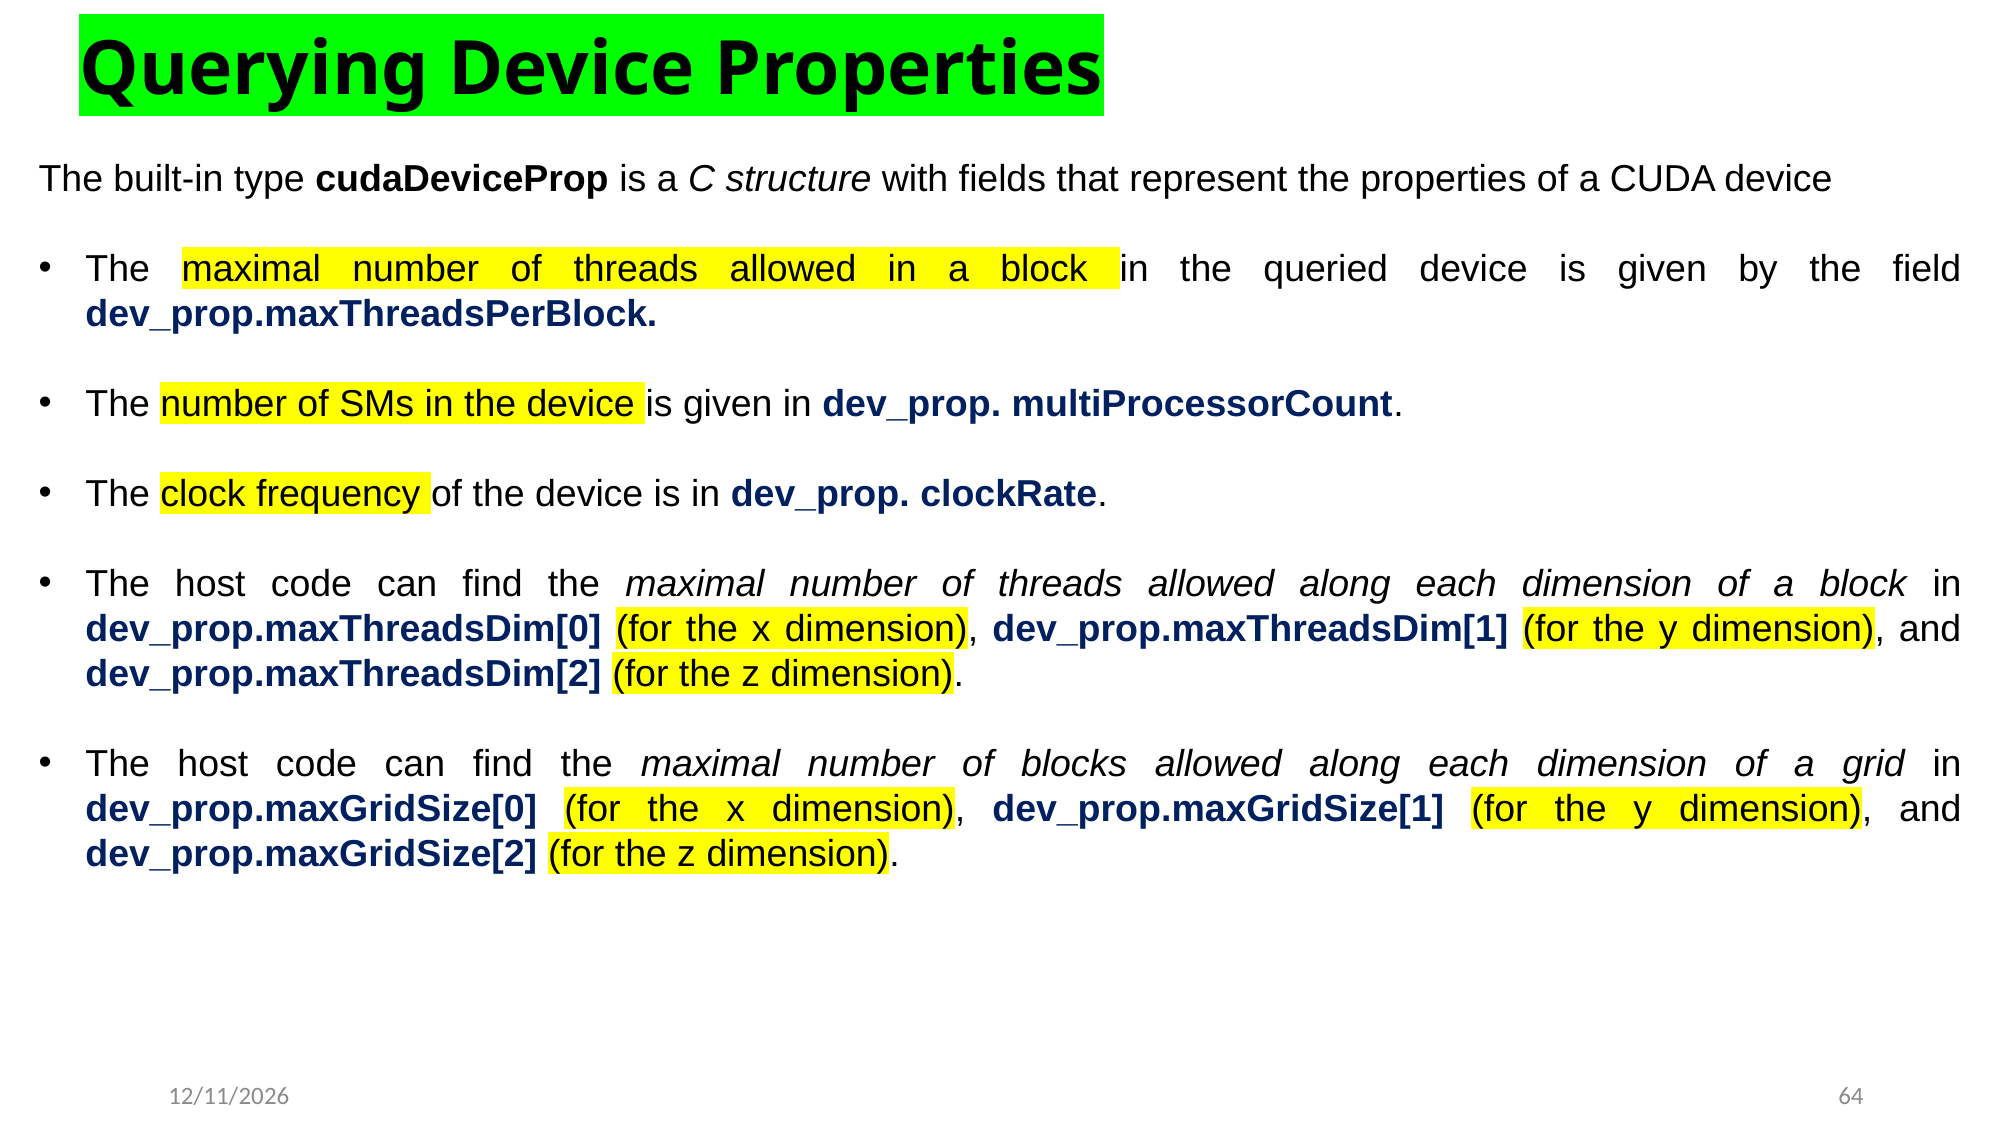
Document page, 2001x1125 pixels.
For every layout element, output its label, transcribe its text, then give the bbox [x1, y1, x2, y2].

text_box 64 [1428, 1065, 1879, 1125]
text_box Querying Device Properties [64, 8, 1969, 132]
text_box The built-in type cudaDeviceProp is a C structure with fields that represent the properties of a CUDA device The maximal number of threads allowed in a block in the queried device is given by the field dev_prop.maxThreadsPerBlock. The number of SMs in the device is given in dev_prop. multiProcessorCount. The clock frequency of the device is in dev_prop. clockRate. The host code can find the maximal number of threads allowed along each dimension of a block in dev_prop.maxThreadsDim[0] (for the x dimension), dev_prop.maxThreadsDim[1] (for the y dimension), and dev_prop.maxThreadsDim[2] (for the z dimension). The host code can find the maximal number of blocks allowed along each dimension of a grid in dev_prop.maxGridSize[0] (for the x dimension), dev_prop.maxGridSize[1] (for the y dimension), and dev_prop.maxGridSize[2] (for the z dimension). [23, 146, 1977, 1119]
text_box 16-03-2023 [153, 1065, 604, 1125]
